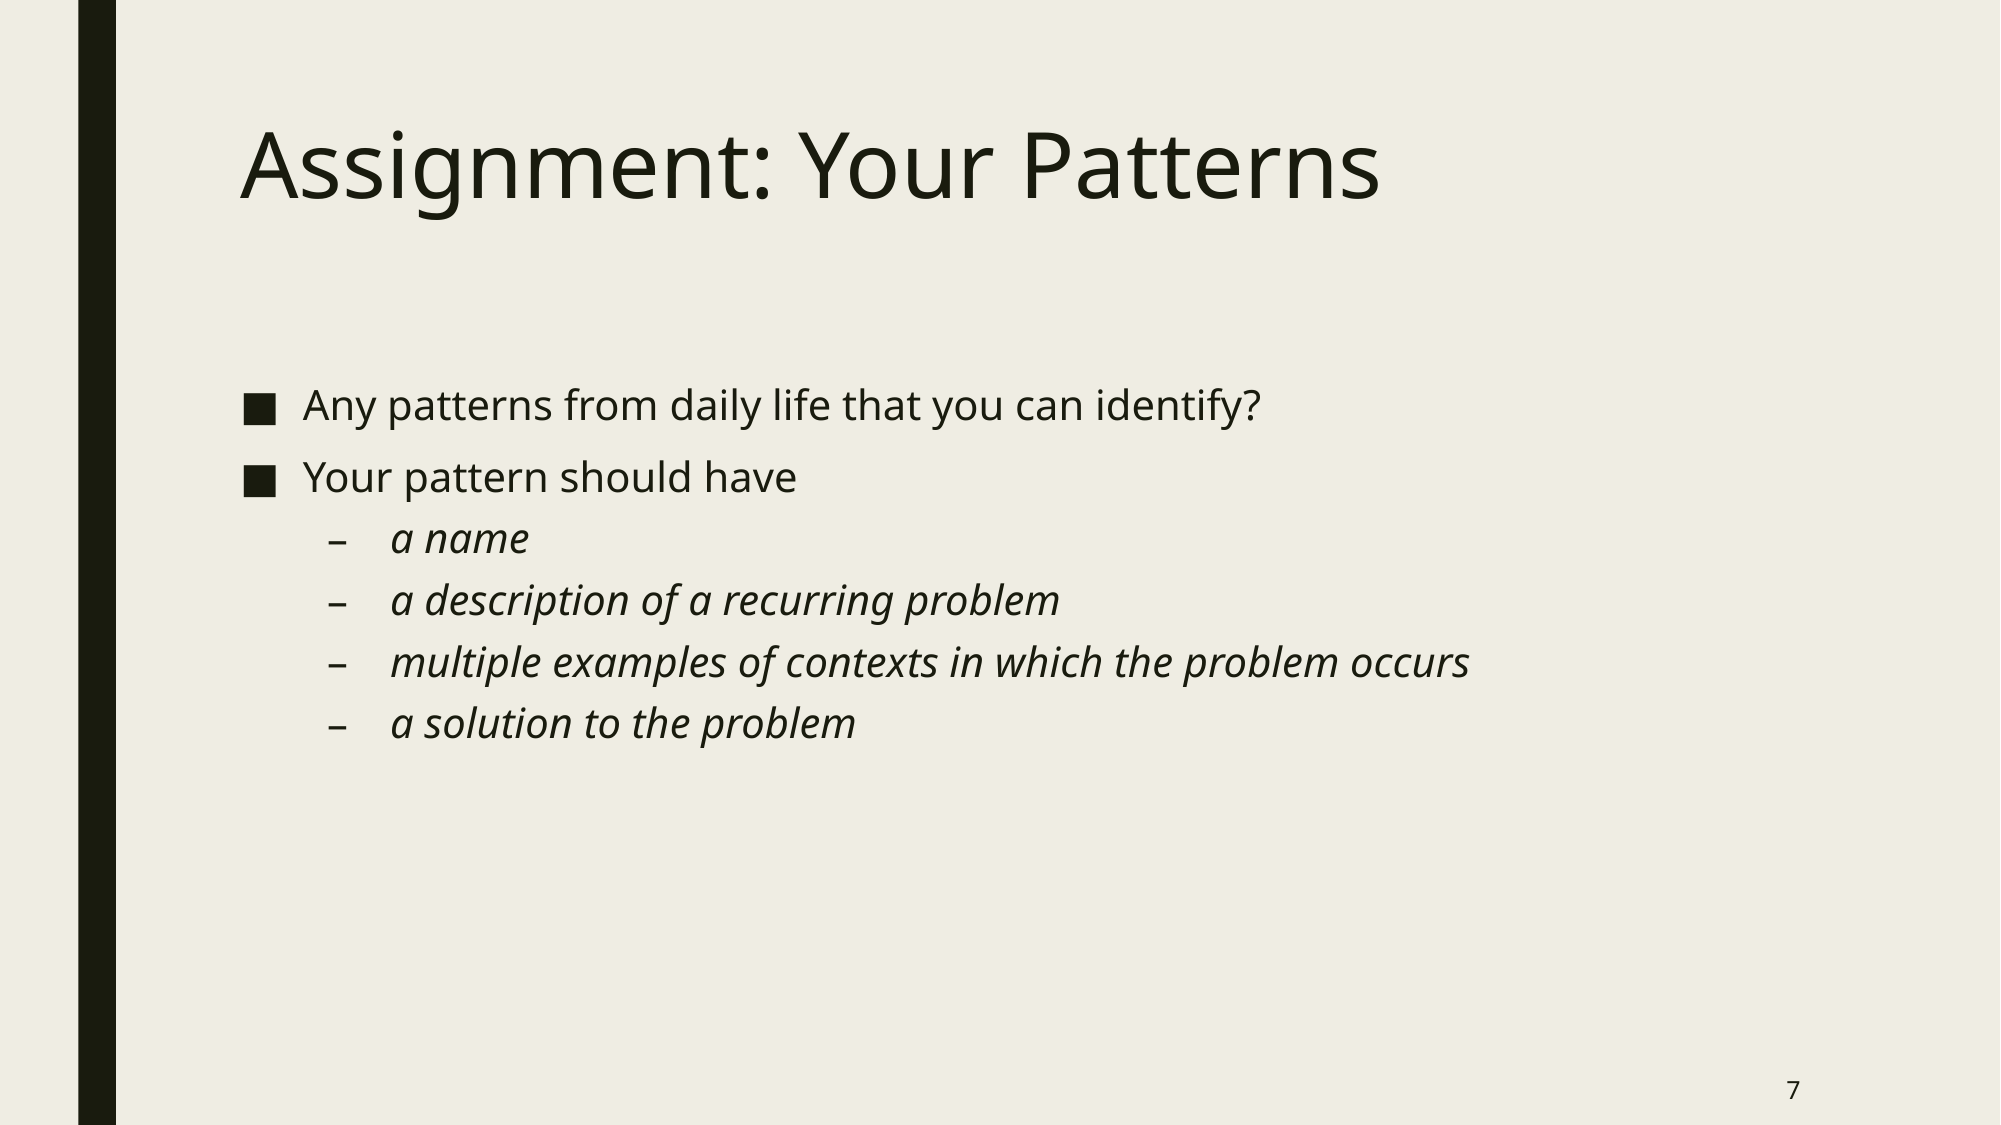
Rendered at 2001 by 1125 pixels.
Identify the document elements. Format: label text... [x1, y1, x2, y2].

title Assignment: Your Patterns [225, 112, 1800, 357]
slide_number 7 [1553, 1058, 1816, 1125]
list Any patterns from daily life that you can identify? Your pattern should have a name a description of a recurring problem multiple examples of contexts in which the problem occurs a solution to the problem [225, 375, 1800, 963]
